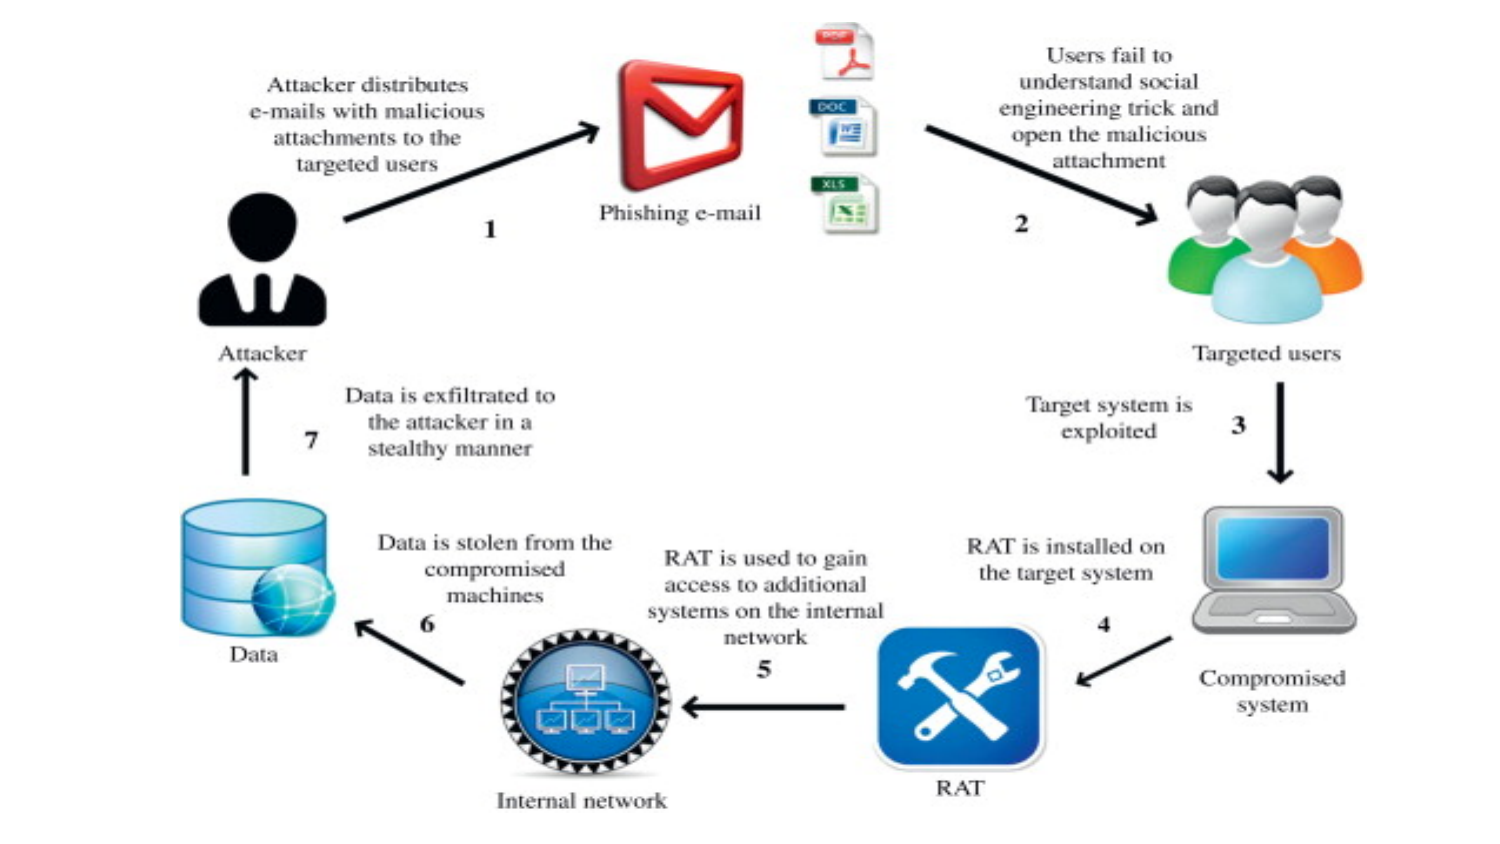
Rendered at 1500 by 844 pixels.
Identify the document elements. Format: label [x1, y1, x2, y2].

picture [178, 22, 1368, 813]
